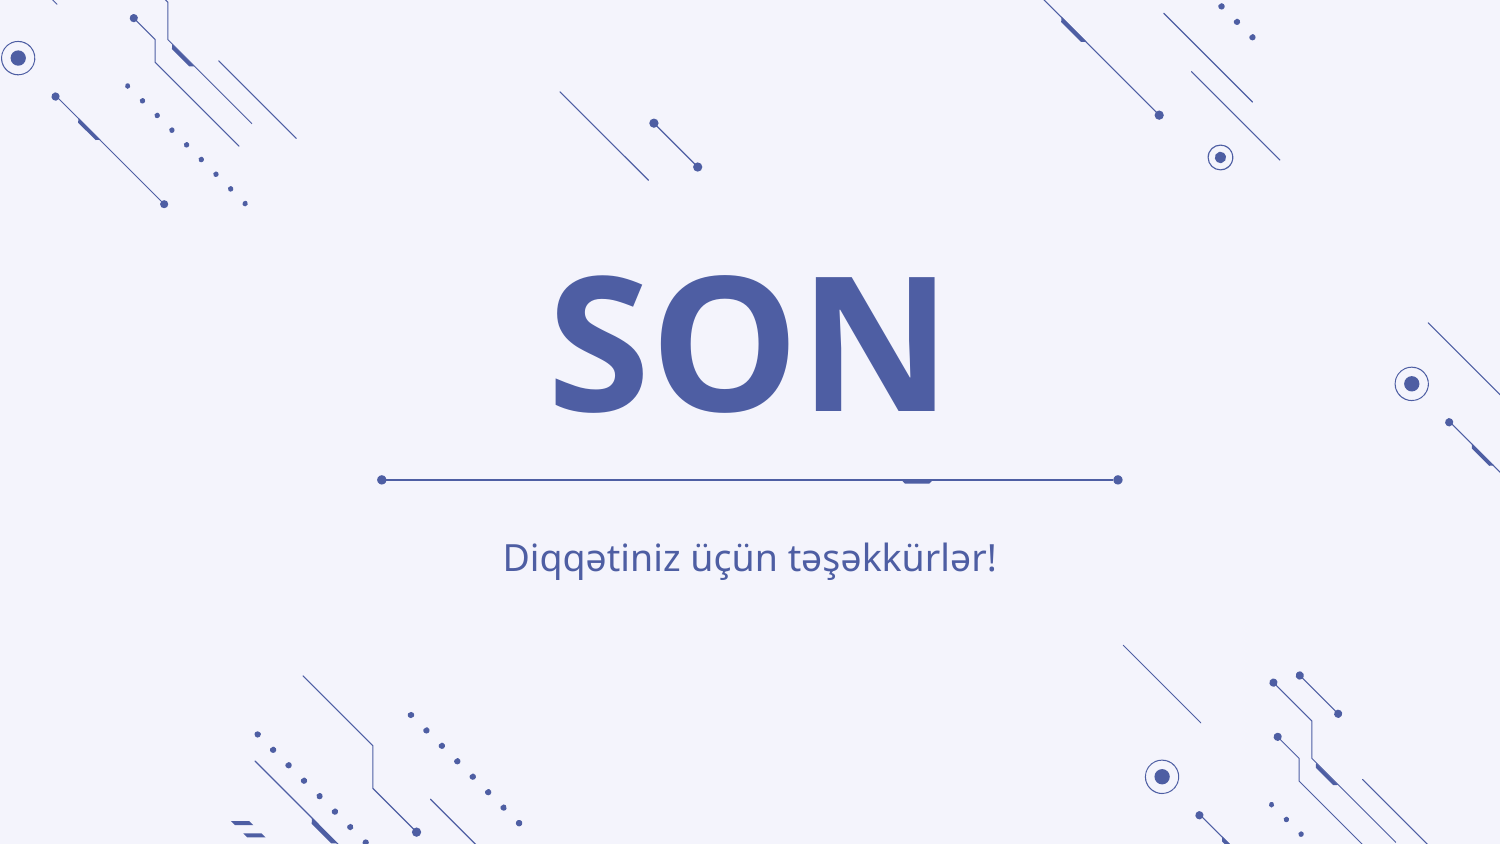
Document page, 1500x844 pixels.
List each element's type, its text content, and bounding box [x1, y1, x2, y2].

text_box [376, 464, 1123, 497]
subtitle Diqqətiniz üçün təşəkkürlər! [207, 534, 1293, 620]
title SON [207, 223, 1293, 455]
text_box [558, 90, 703, 182]
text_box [1394, 322, 1500, 535]
